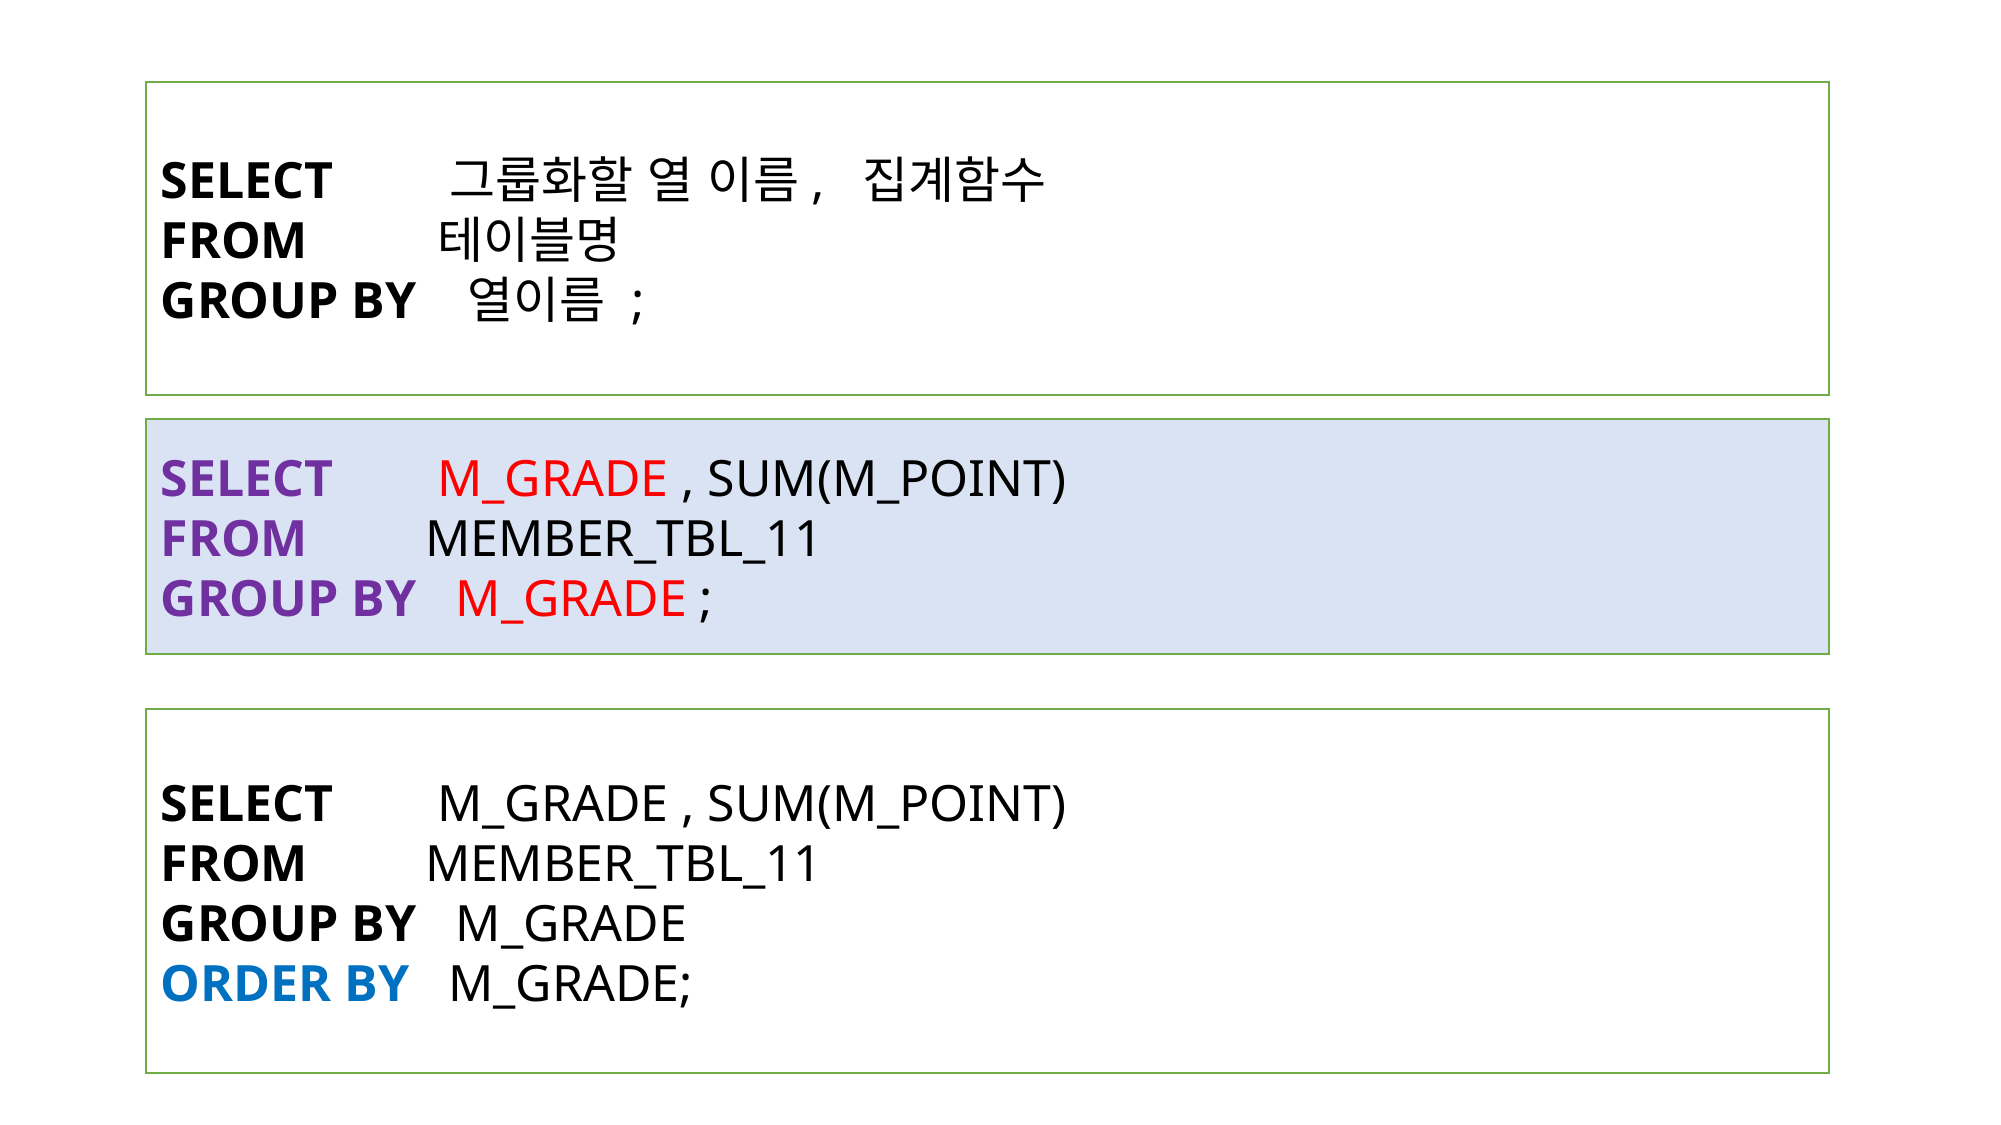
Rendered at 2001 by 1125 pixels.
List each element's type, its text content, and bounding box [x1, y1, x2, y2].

text_box SELECT 그룹화할 열 이름, 집계함수 FROM 테이블명 GROUP BY 열이름 ; [145, 81, 1830, 396]
text_box SELECT M_GRADE , SUM(M_POINT) FROM MEMBER_TBL_11 GROUP BY M_GRADE ORDER BY M_GRADE; [145, 708, 1830, 1074]
text_box SELECT M_GRADE , SUM(M_POINT) FROM MEMBER_TBL_11 GROUP BY M_GRADE ; [145, 418, 1830, 655]
